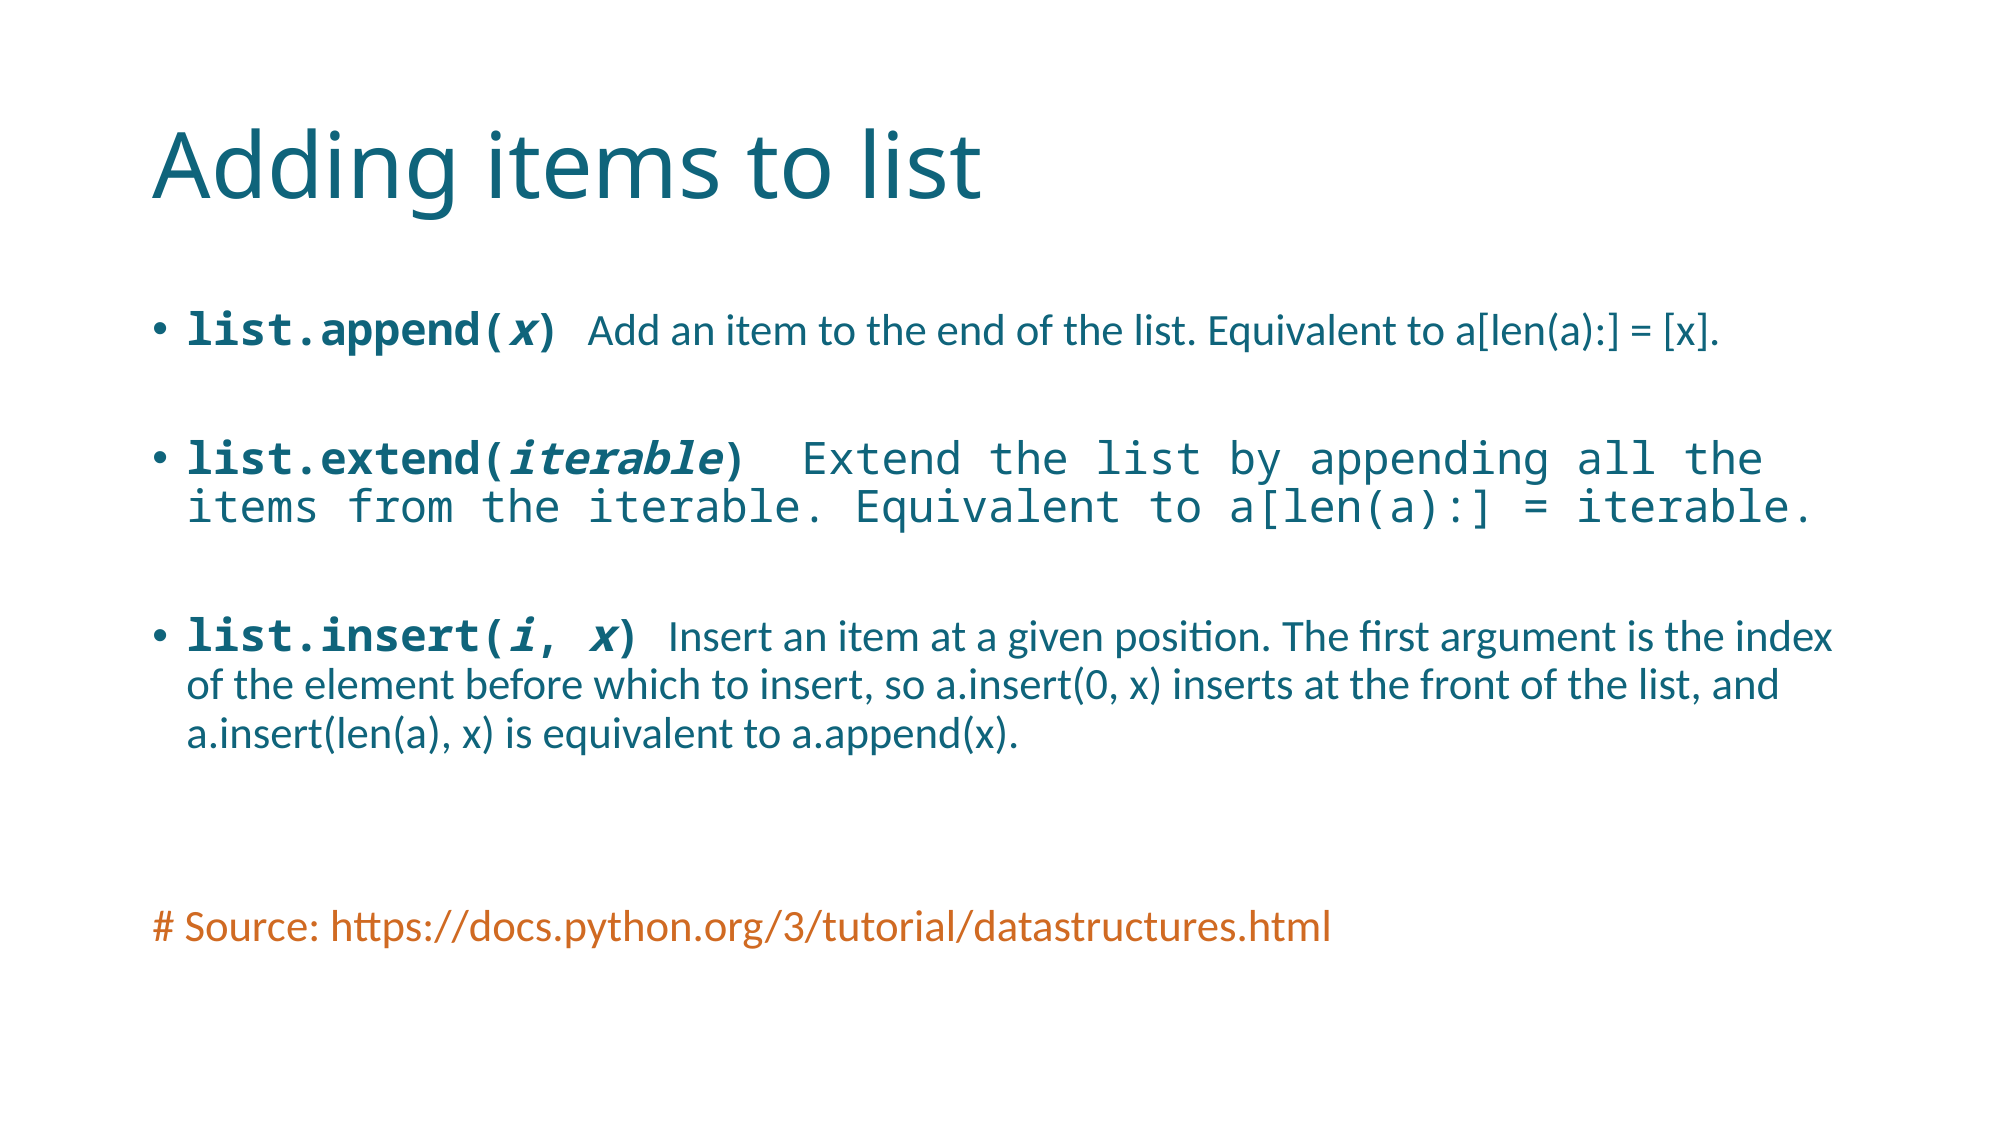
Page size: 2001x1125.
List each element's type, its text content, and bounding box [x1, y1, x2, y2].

title Adding items to list [137, 59, 1863, 278]
list list.append(x) Add an item to the end of the list. Equivalent to a[len(a):] = [x]. list.extend(iterable) Extend the list by appending all the items from the iterable. Equivalent to a[len(a):] = iterable. list.insert(i, x) Insert an item at a given position. The first argument is the index of the element before which to insert, so a.insert(0, x) inserts at the front of the list, and a.insert(len(a), x) is equivalent to a.append(x). # Source: https://docs.python.org/3/tutorial/datastructures.html [137, 299, 1863, 1014]
